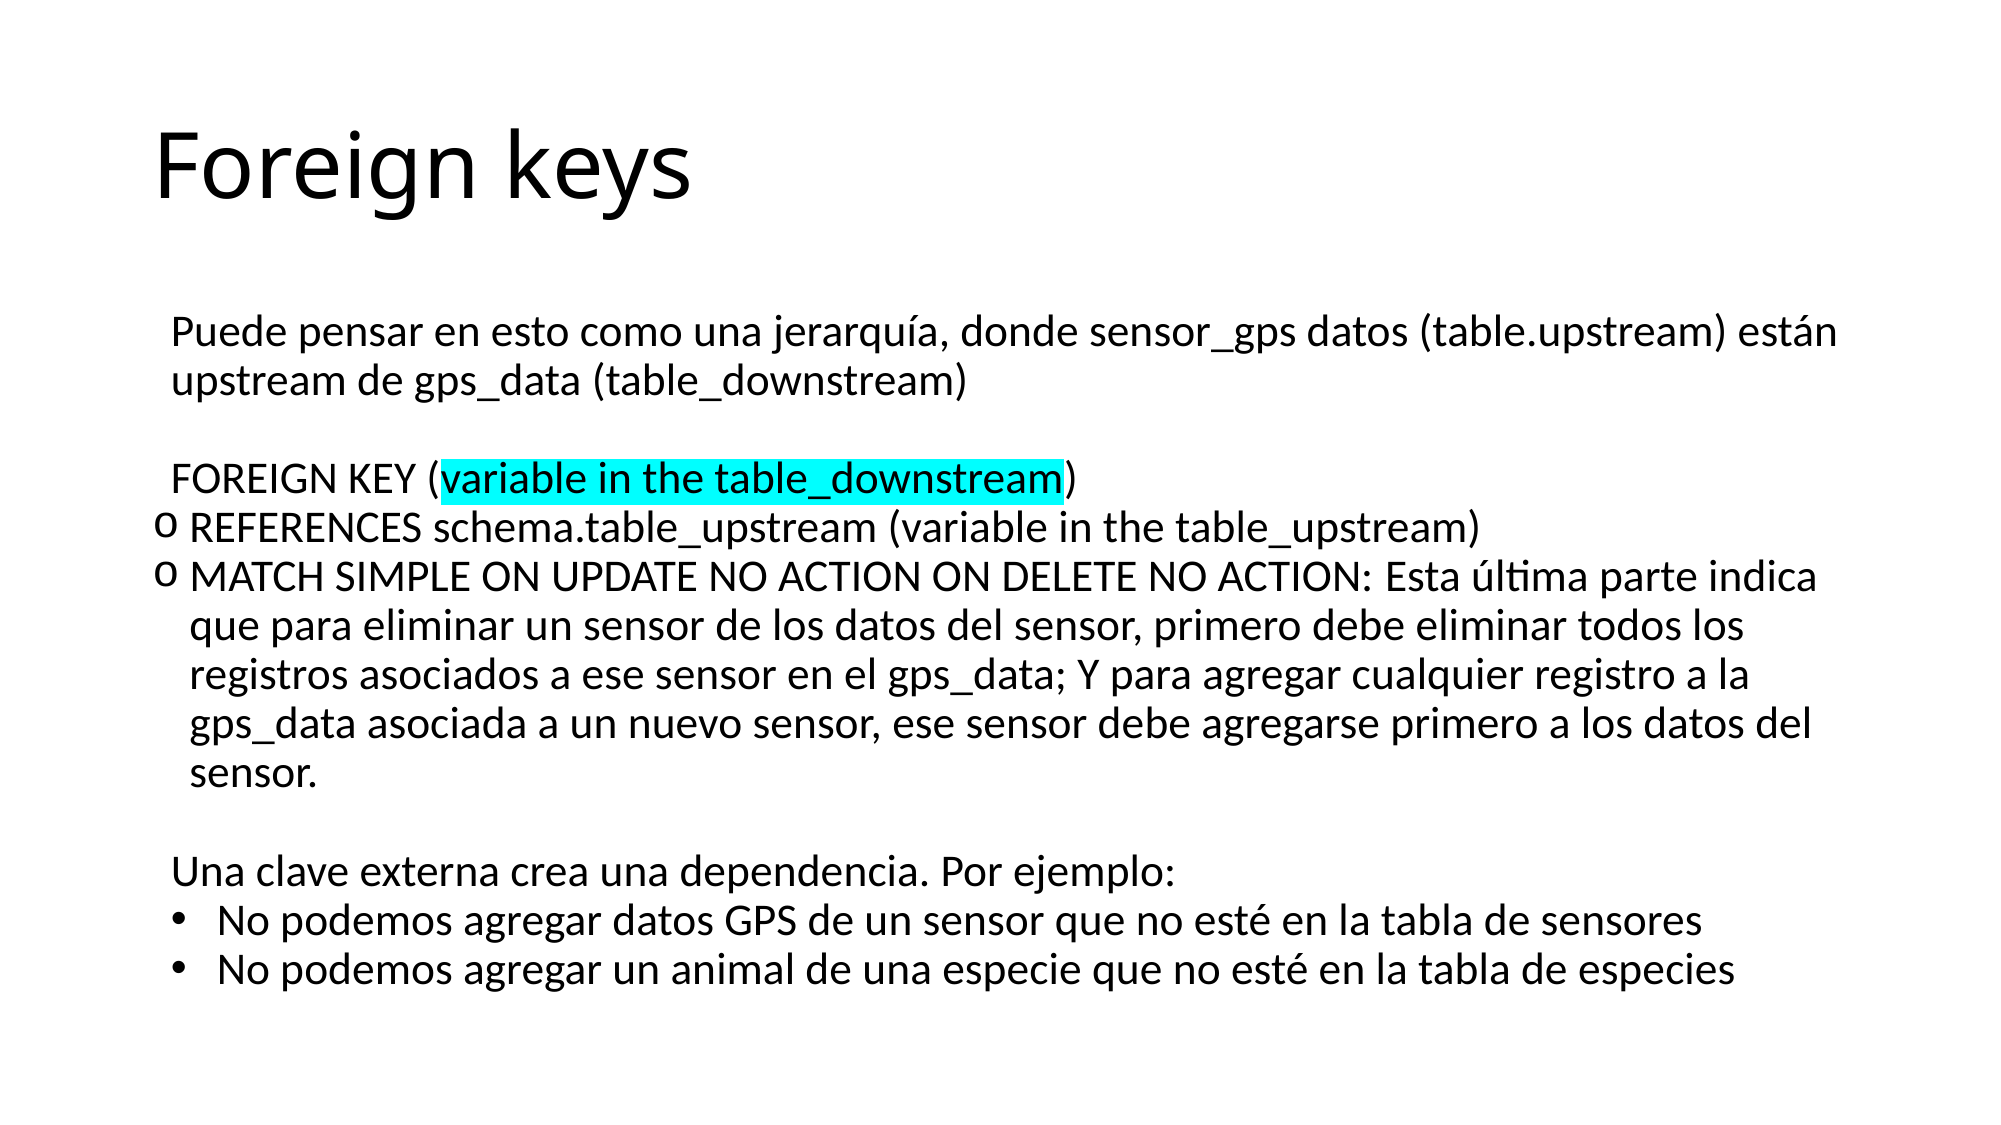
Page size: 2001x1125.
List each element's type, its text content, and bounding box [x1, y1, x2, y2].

list Puede pensar en esto como una jerarquía, donde sensor_gps datos (table.upstream) están upstream de gps_data (table_downstream) FOREIGN KEY (variable in the table_downstream) REFERENCES schema.table_upstream (variable in the table_upstream) MATCH SIMPLE ON UPDATE NO ACTION ON DELETE NO ACTION: Esta última parte indica que para eliminar un sensor de los datos del sensor, primero debe eliminar todos los registros asociados a ese sensor en el gps_data; Y para agregar cualquier registro a la gps_data asociada a un nuevo sensor, ese sensor debe agregarse primero a los datos del sensor. Una clave externa crea una dependencia. Por ejemplo: No podemos agregar datos GPS de un sensor que no esté en la tabla de sensores No podemos agregar un animal de una especie que no esté en la tabla de especies [137, 299, 1863, 1014]
title Foreign keys [137, 59, 1863, 278]
